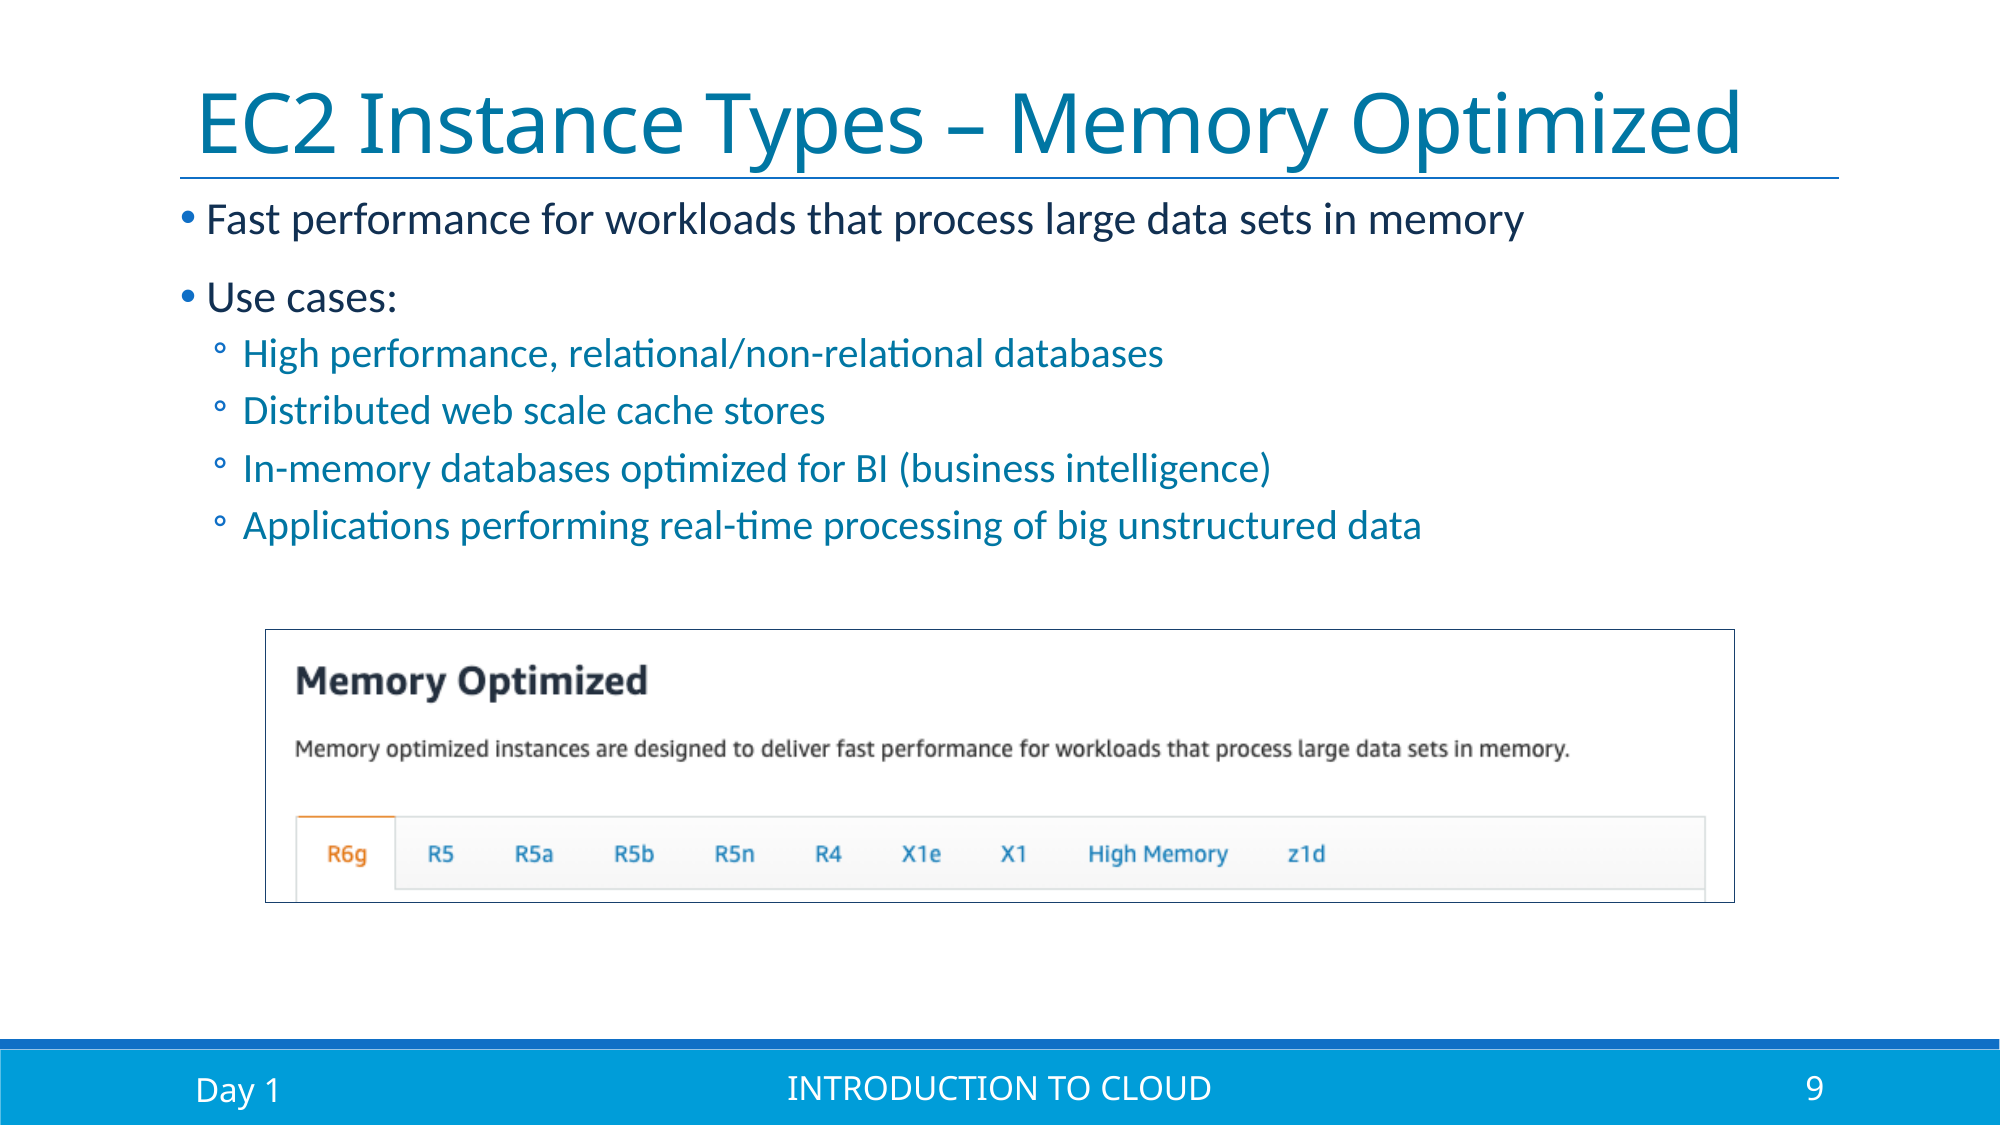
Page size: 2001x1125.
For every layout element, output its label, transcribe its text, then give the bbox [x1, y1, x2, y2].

list Fast performance for workloads that process large data sets in memory Use cases: High performance, relational/non-relational databases Distributed web scale cache stores In-memory databases optimized for BI (business intelligence) Applications performing real-time processing of big unstructured data [180, 187, 1840, 997]
footer Introduction to Cloud [604, 1059, 1396, 1120]
title EC2 Instance Types – Memory Optimized [180, 47, 1830, 178]
slide_number 9 [1624, 1059, 1840, 1120]
picture [264, 628, 1736, 904]
slide_number Day 1 [180, 1059, 586, 1120]
